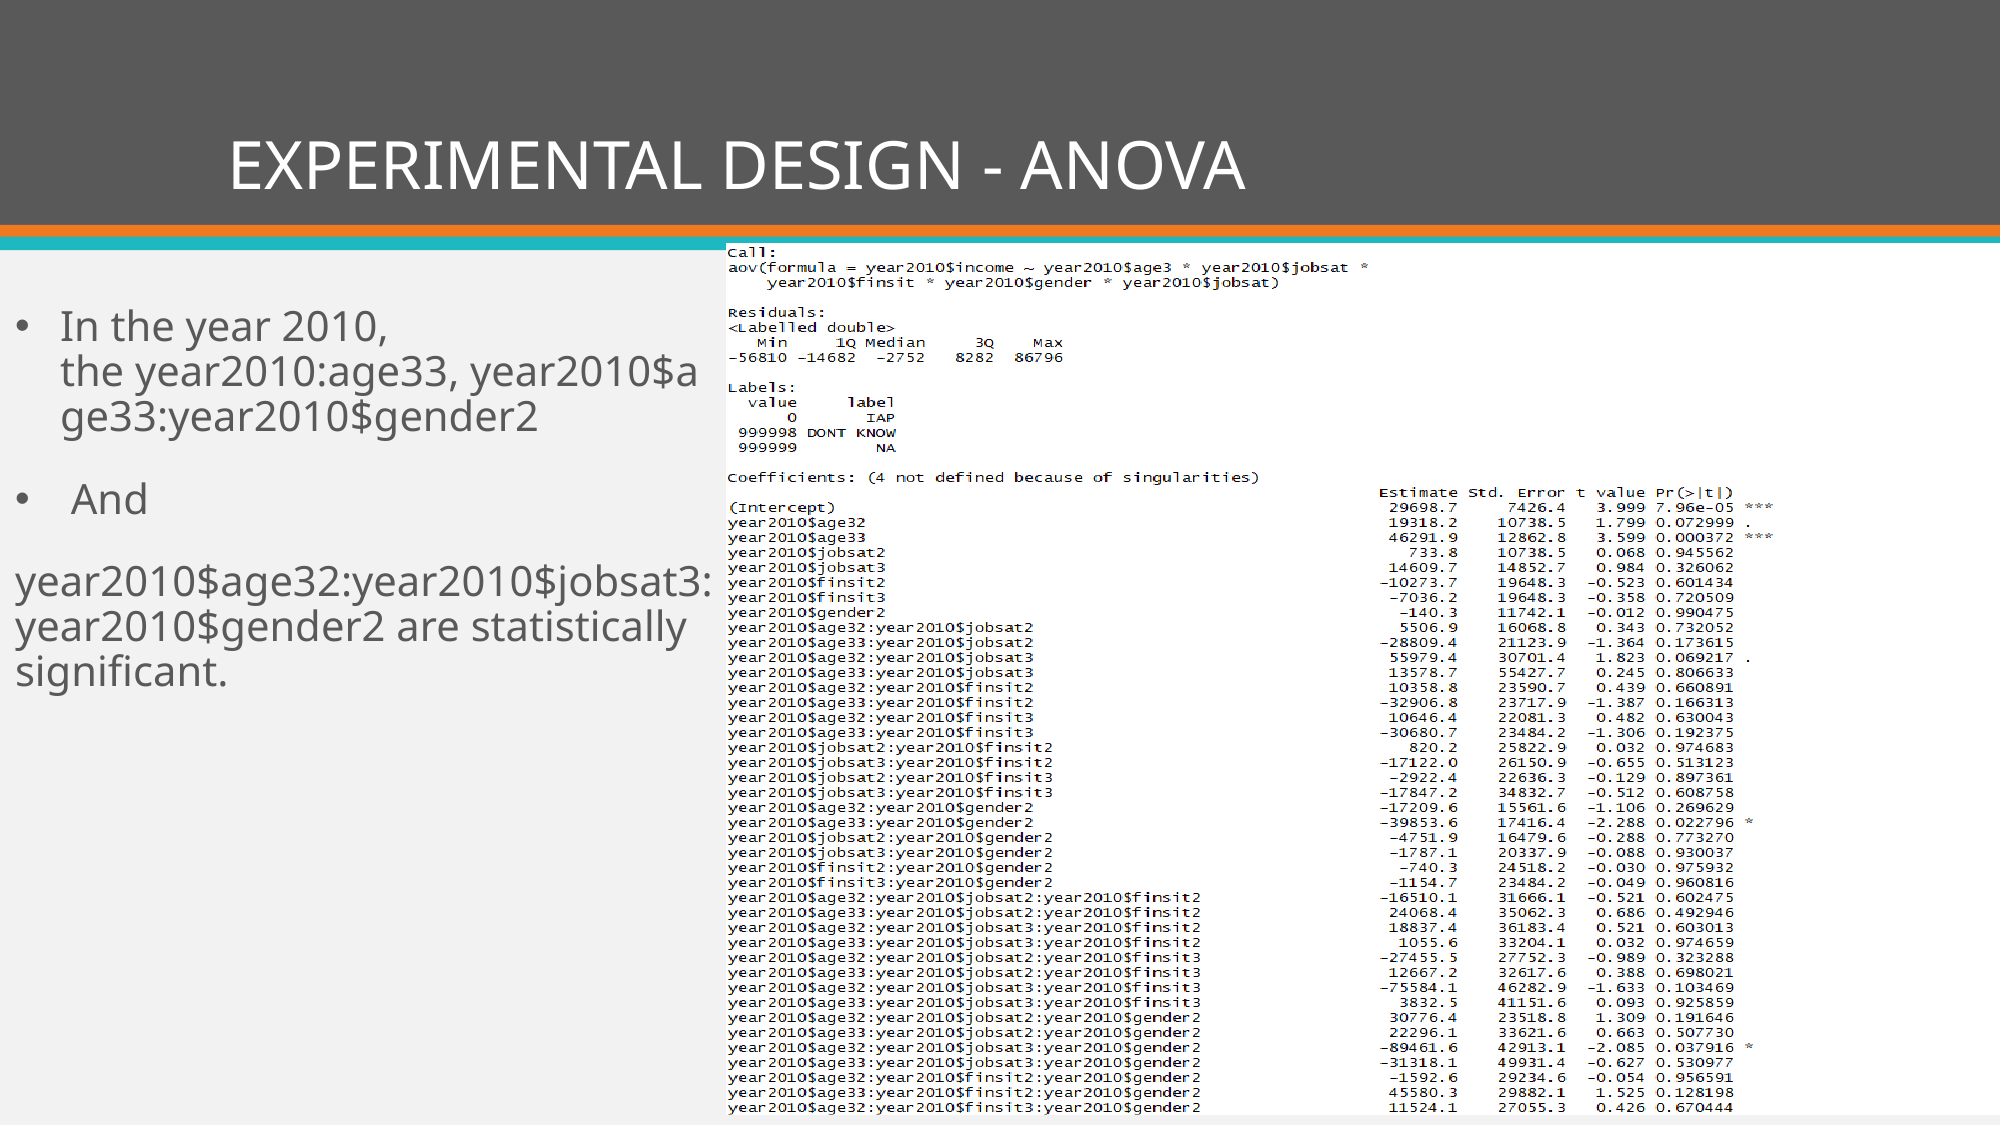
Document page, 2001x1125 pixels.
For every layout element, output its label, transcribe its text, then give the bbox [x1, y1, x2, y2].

title EXPERIMENTAL DESIGN - ANOVA [212, 41, 1788, 212]
list In the year 2010, the year2010:age33, year2010$age33:year2010$gender2 And year2010$age32:year2010$jobsat3:year2010$gender2 are statistically significant. [0, 297, 726, 1032]
picture [726, 243, 2000, 1115]
